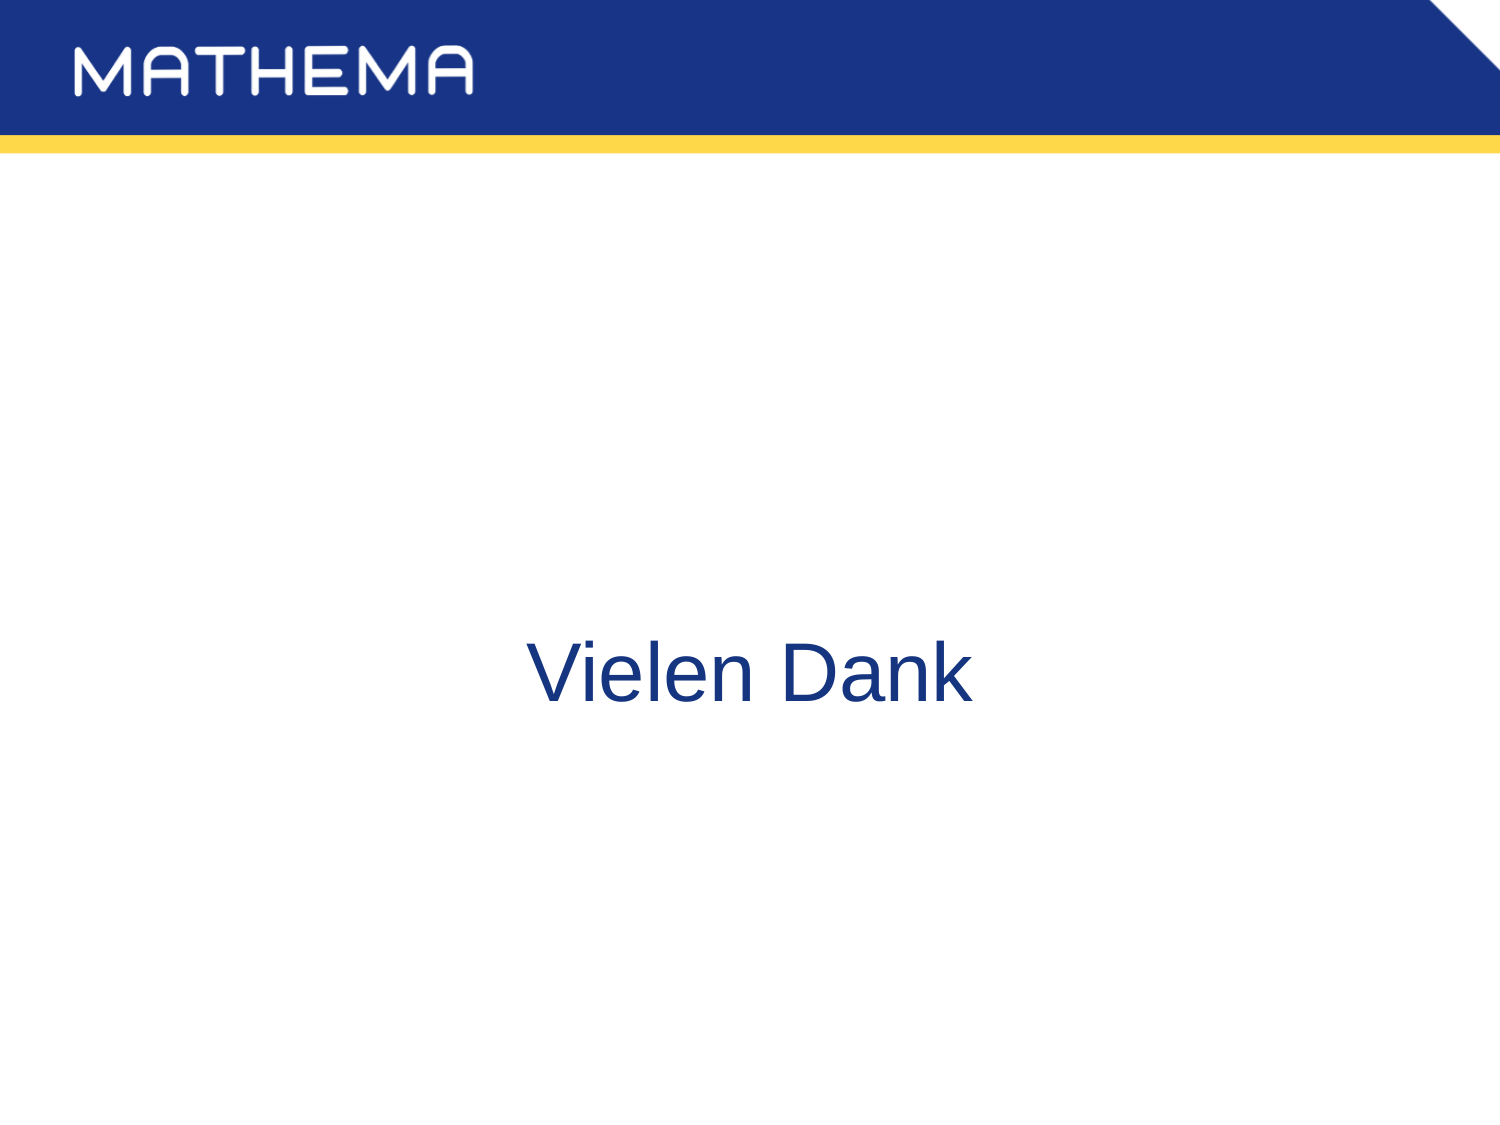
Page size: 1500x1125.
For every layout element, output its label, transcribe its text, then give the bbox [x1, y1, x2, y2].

list Vielen Dank [450, 484, 1050, 852]
picture [0, 0, 1500, 1125]
